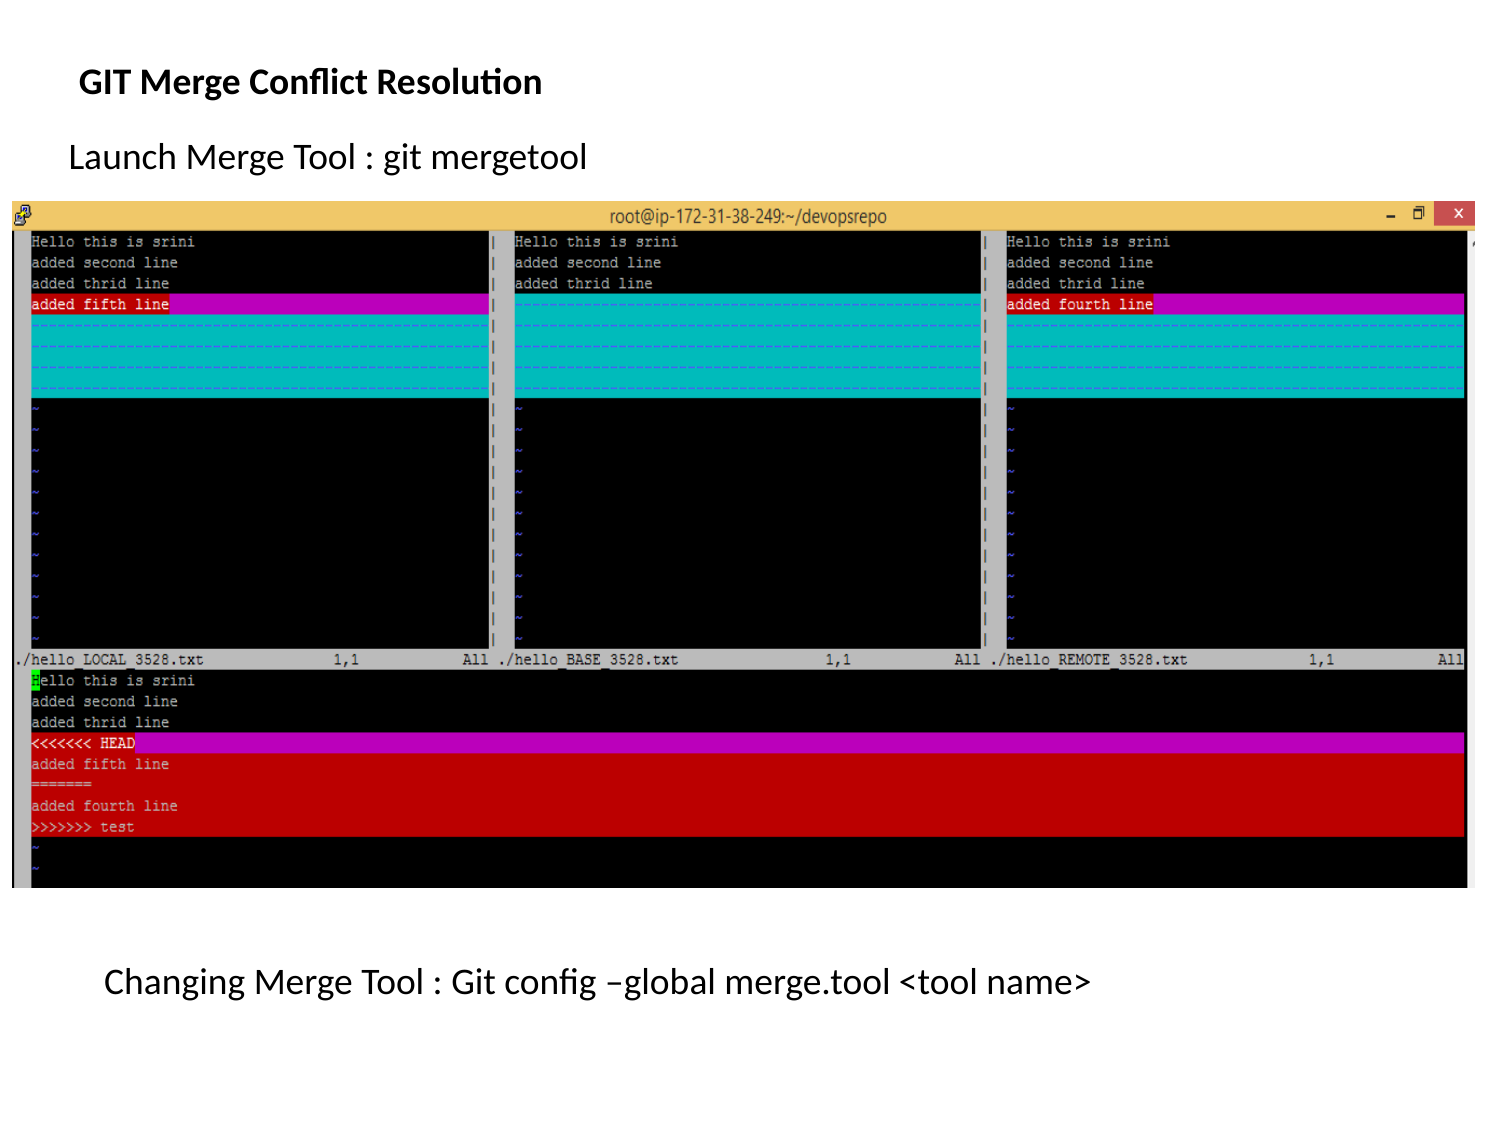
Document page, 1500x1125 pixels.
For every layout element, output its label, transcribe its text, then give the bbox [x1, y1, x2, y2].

text_box GIT Merge Conflict Resolution [64, 49, 559, 110]
text_box Changing Merge Tool : Git config –global merge.tool <tool name> [89, 949, 1117, 1010]
text_box Launch Merge Tool : git mergetool [53, 124, 612, 185]
picture [12, 201, 1476, 888]
